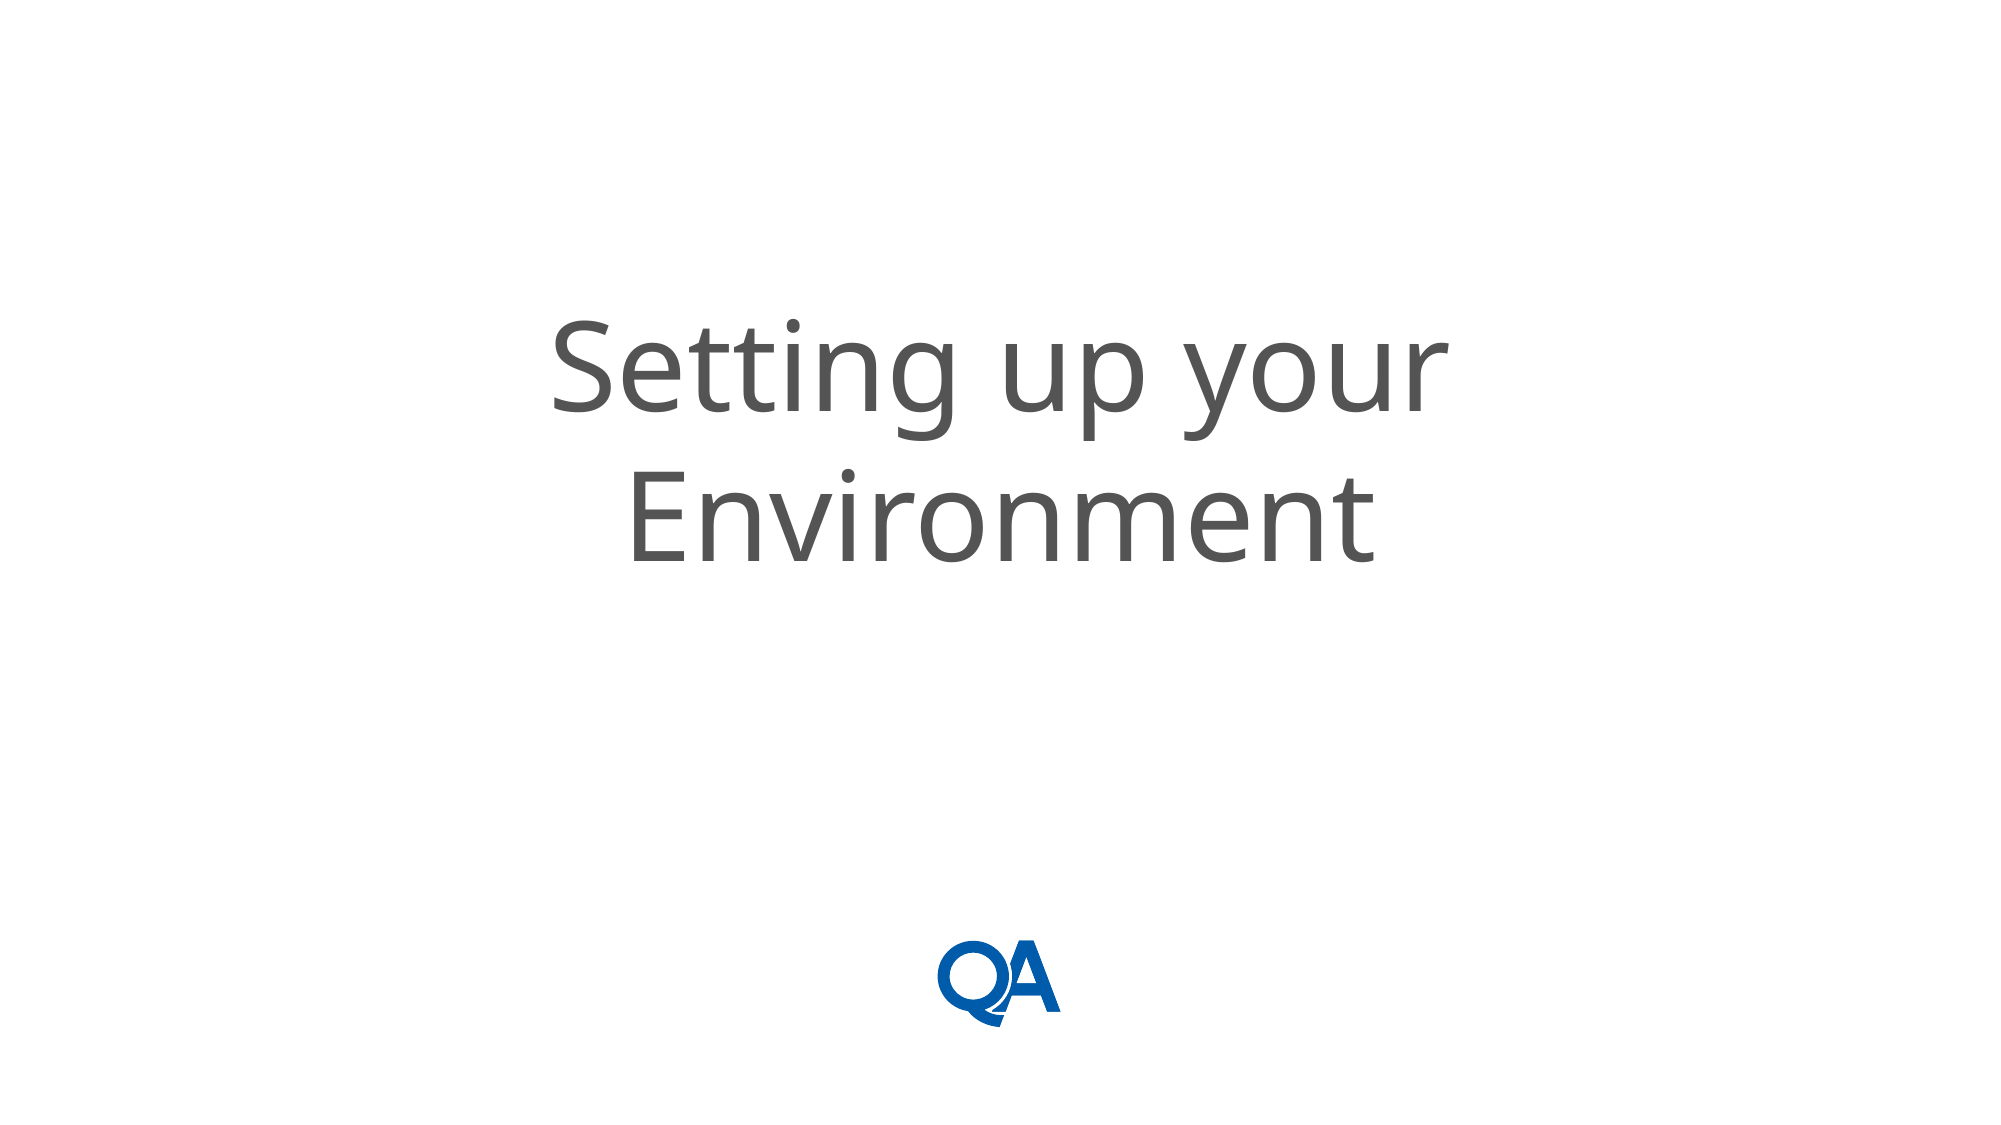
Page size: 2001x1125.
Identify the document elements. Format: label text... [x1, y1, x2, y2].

title Setting up your Environment [150, 174, 1851, 594]
